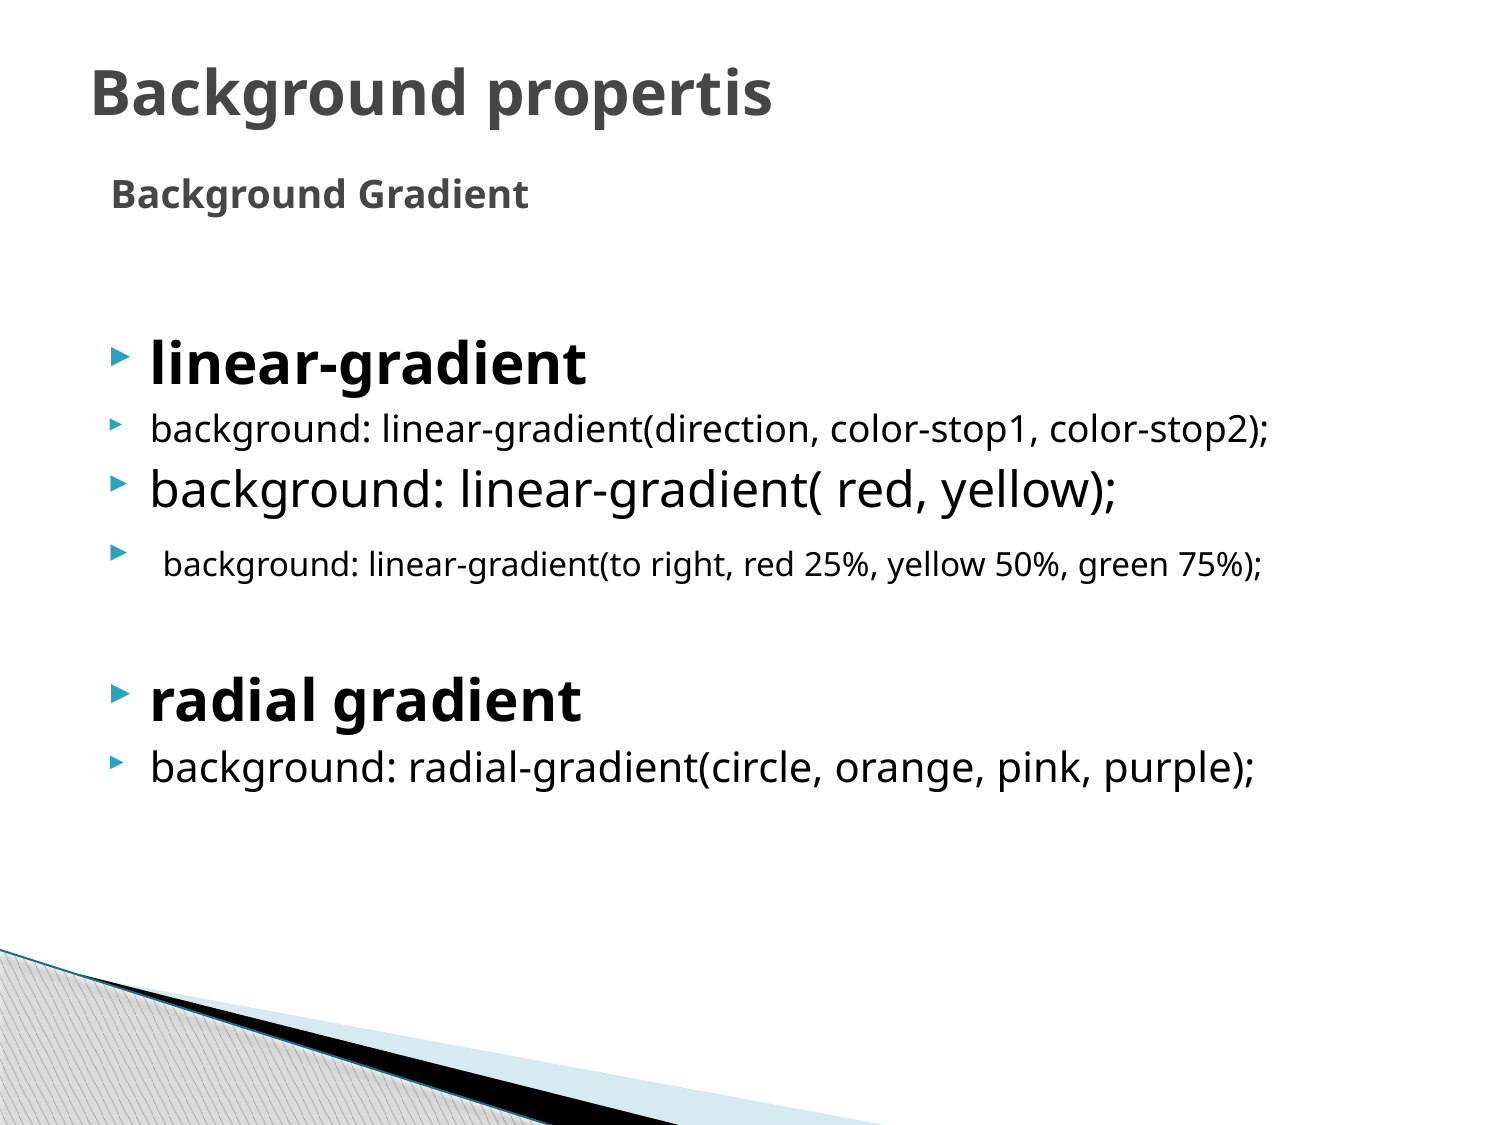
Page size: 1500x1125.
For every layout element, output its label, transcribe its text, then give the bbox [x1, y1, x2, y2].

title Background propertis Background Gradient [75, 45, 1425, 233]
list linear-gradient background: linear-gradient(direction, color-stop1, color-stop2); background: linear-gradient( red, yellow); background: linear-gradient(to right, red 25%, yellow 50%, green 75%); radial gradient background: radial-gradient(circle, orange, pink, purple); [75, 243, 1425, 986]
